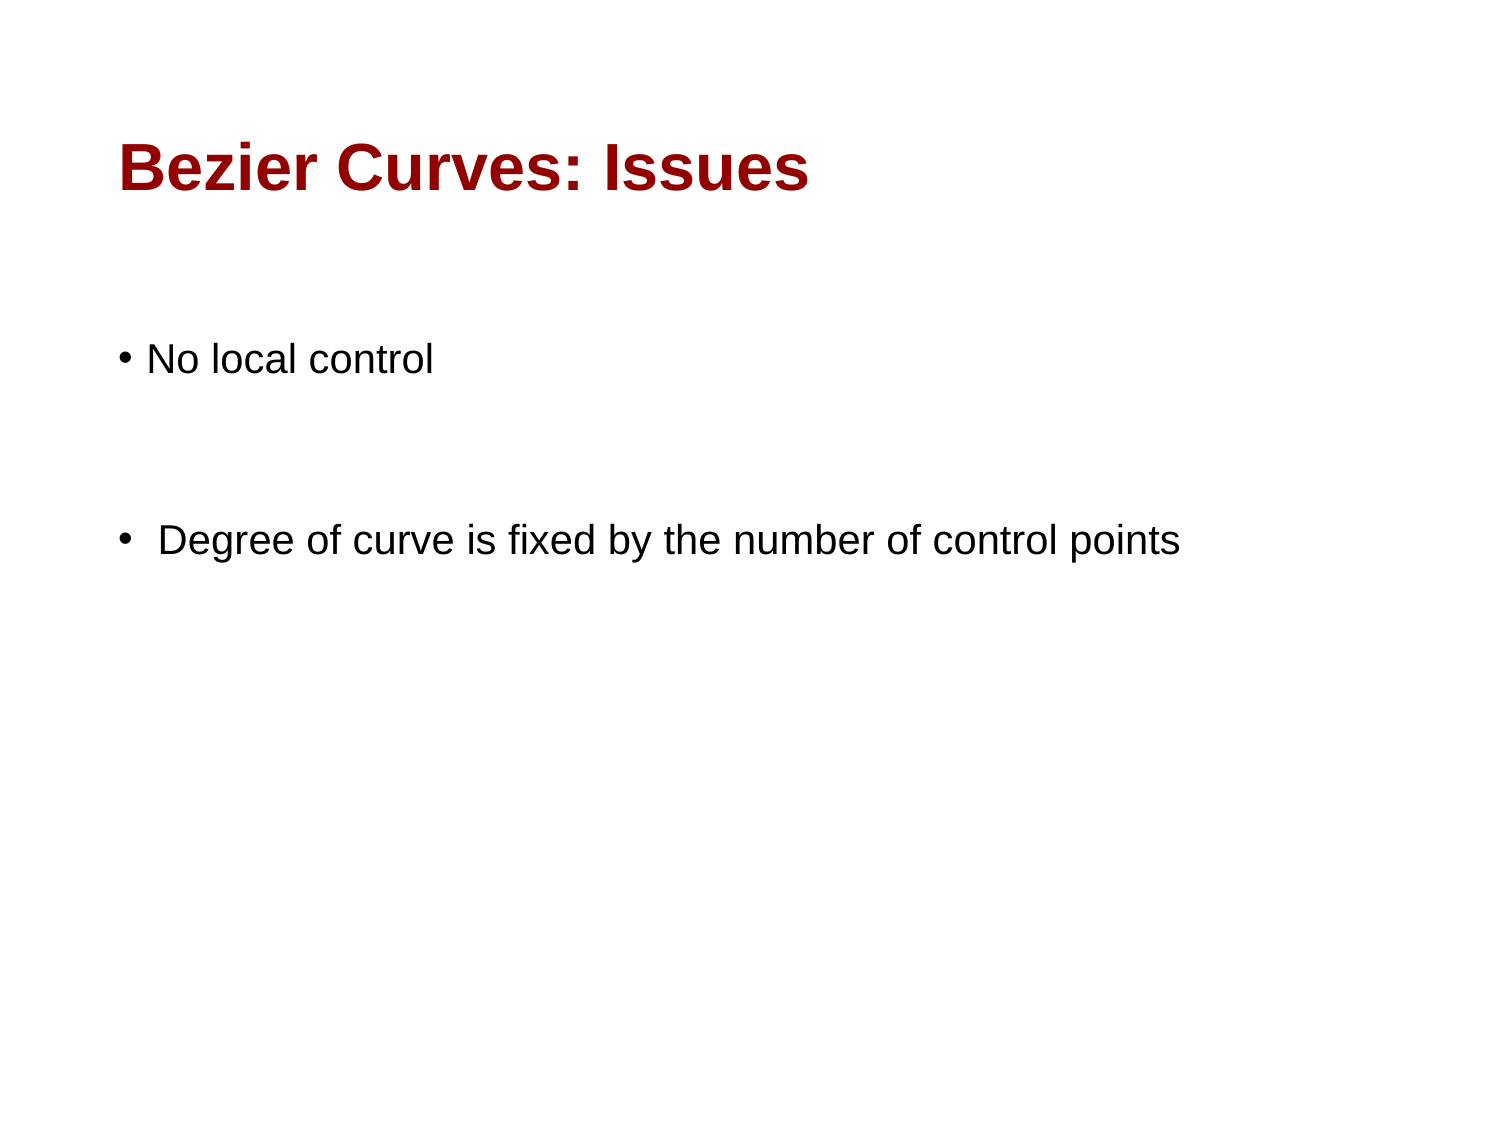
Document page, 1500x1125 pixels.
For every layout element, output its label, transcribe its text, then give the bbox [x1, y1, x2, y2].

title Bezier Curves: Issues [103, 59, 1397, 278]
list No local control Degree of curve is fixed by the number of control points [103, 299, 1397, 1014]
